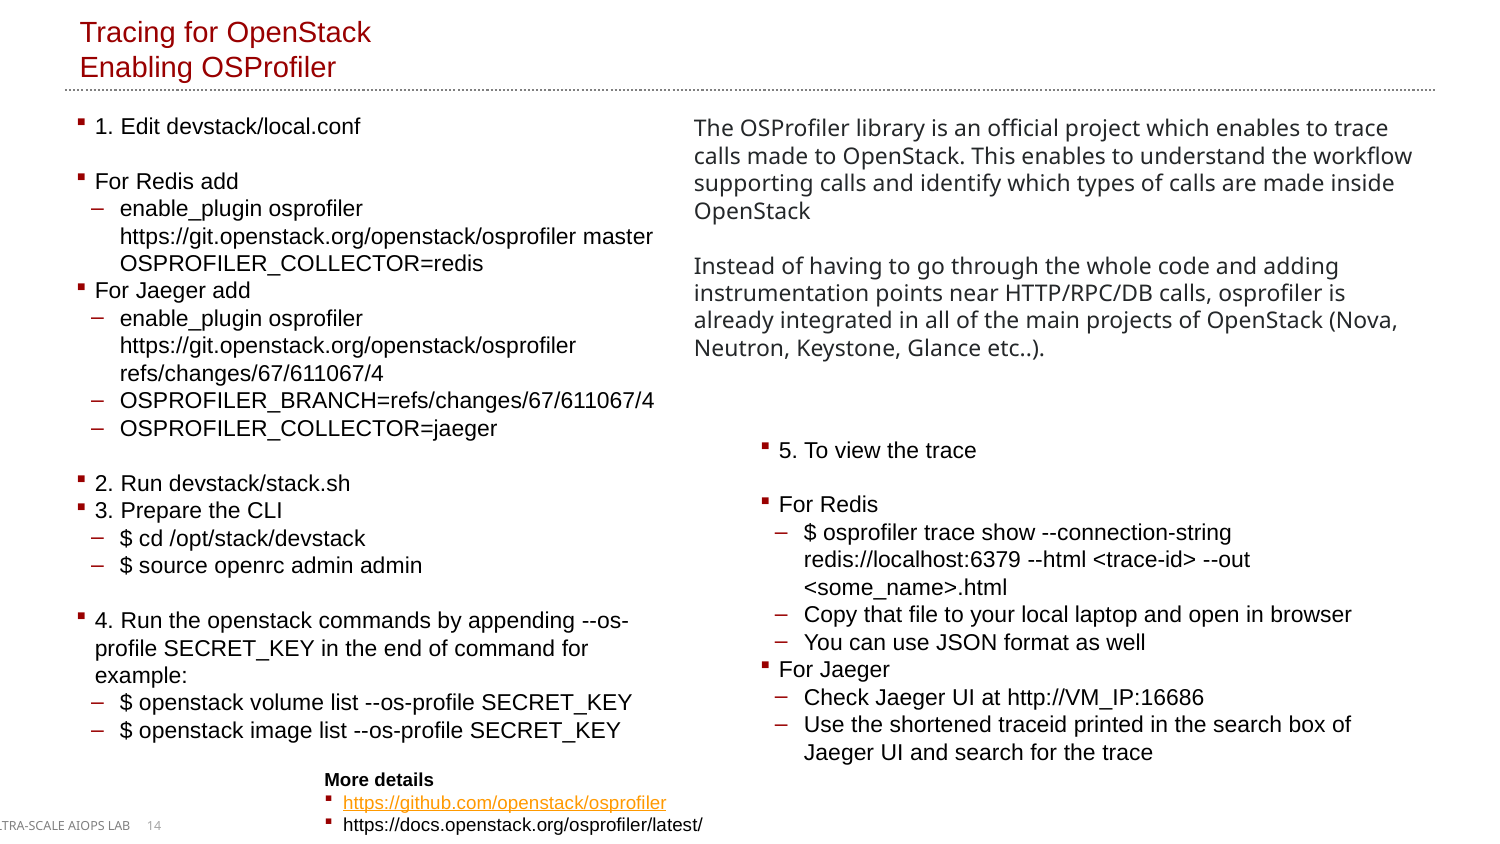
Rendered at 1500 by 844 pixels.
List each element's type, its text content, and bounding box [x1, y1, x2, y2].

text_box More details https://github.com/openstack/osprofiler https://docs.openstack.org/osprofiler/latest/ [309, 760, 718, 843]
text_box The OSProfiler library is an official project which enables to trace calls made to OpenStack. This enables to understand the workflow supporting calls and identify which types of calls are made inside OpenStack Instead of having to go through the whole code and adding instrumentation points near HTTP/RPC/DB calls, osprofiler is already integrated in all of the main projects of OpenStack (Nova, Neutron, Keystone, Glance etc..). [678, 106, 1442, 369]
text_box 5. To view the trace For Redis $ osprofiler trace show --connection-string redis://localhost:6379 --html <trace-id> --out <some_name>.html Copy that file to your local laptop and open in browser You can use JSON format as well For Jaeger Check Jaeger UI at http://VM_IP:16686 Use the shortened traceid printed in the search box of Jaeger UI and search for the trace [748, 429, 1372, 769]
text_box 1. Edit devstack/local.conf For Redis add enable_plugin osprofiler https://git.openstack.org/openstack/osprofiler master OSPROFILER_COLLECTOR=redis For Jaeger add enable_plugin osprofiler https://git.openstack.org/openstack/osprofiler refs/changes/67/611067/4 OSPROFILER_BRANCH=refs/changes/67/611067/4 OSPROFILER_COLLECTOR=jaeger 2. Run devstack/stack.sh 3. Prepare the CLI $ cd /opt/stack/devstack $ source openrc admin admin 4. Run the openstack commands by appending --os-profile SECRET_KEY in the end of command for example: $ openstack volume list --os-profile SECRET_KEY $ openstack image list --os-profile SECRET_KEY [64, 105, 688, 769]
title Tracing for OpenStack Enabling OSProfiler [64, 0, 1435, 91]
